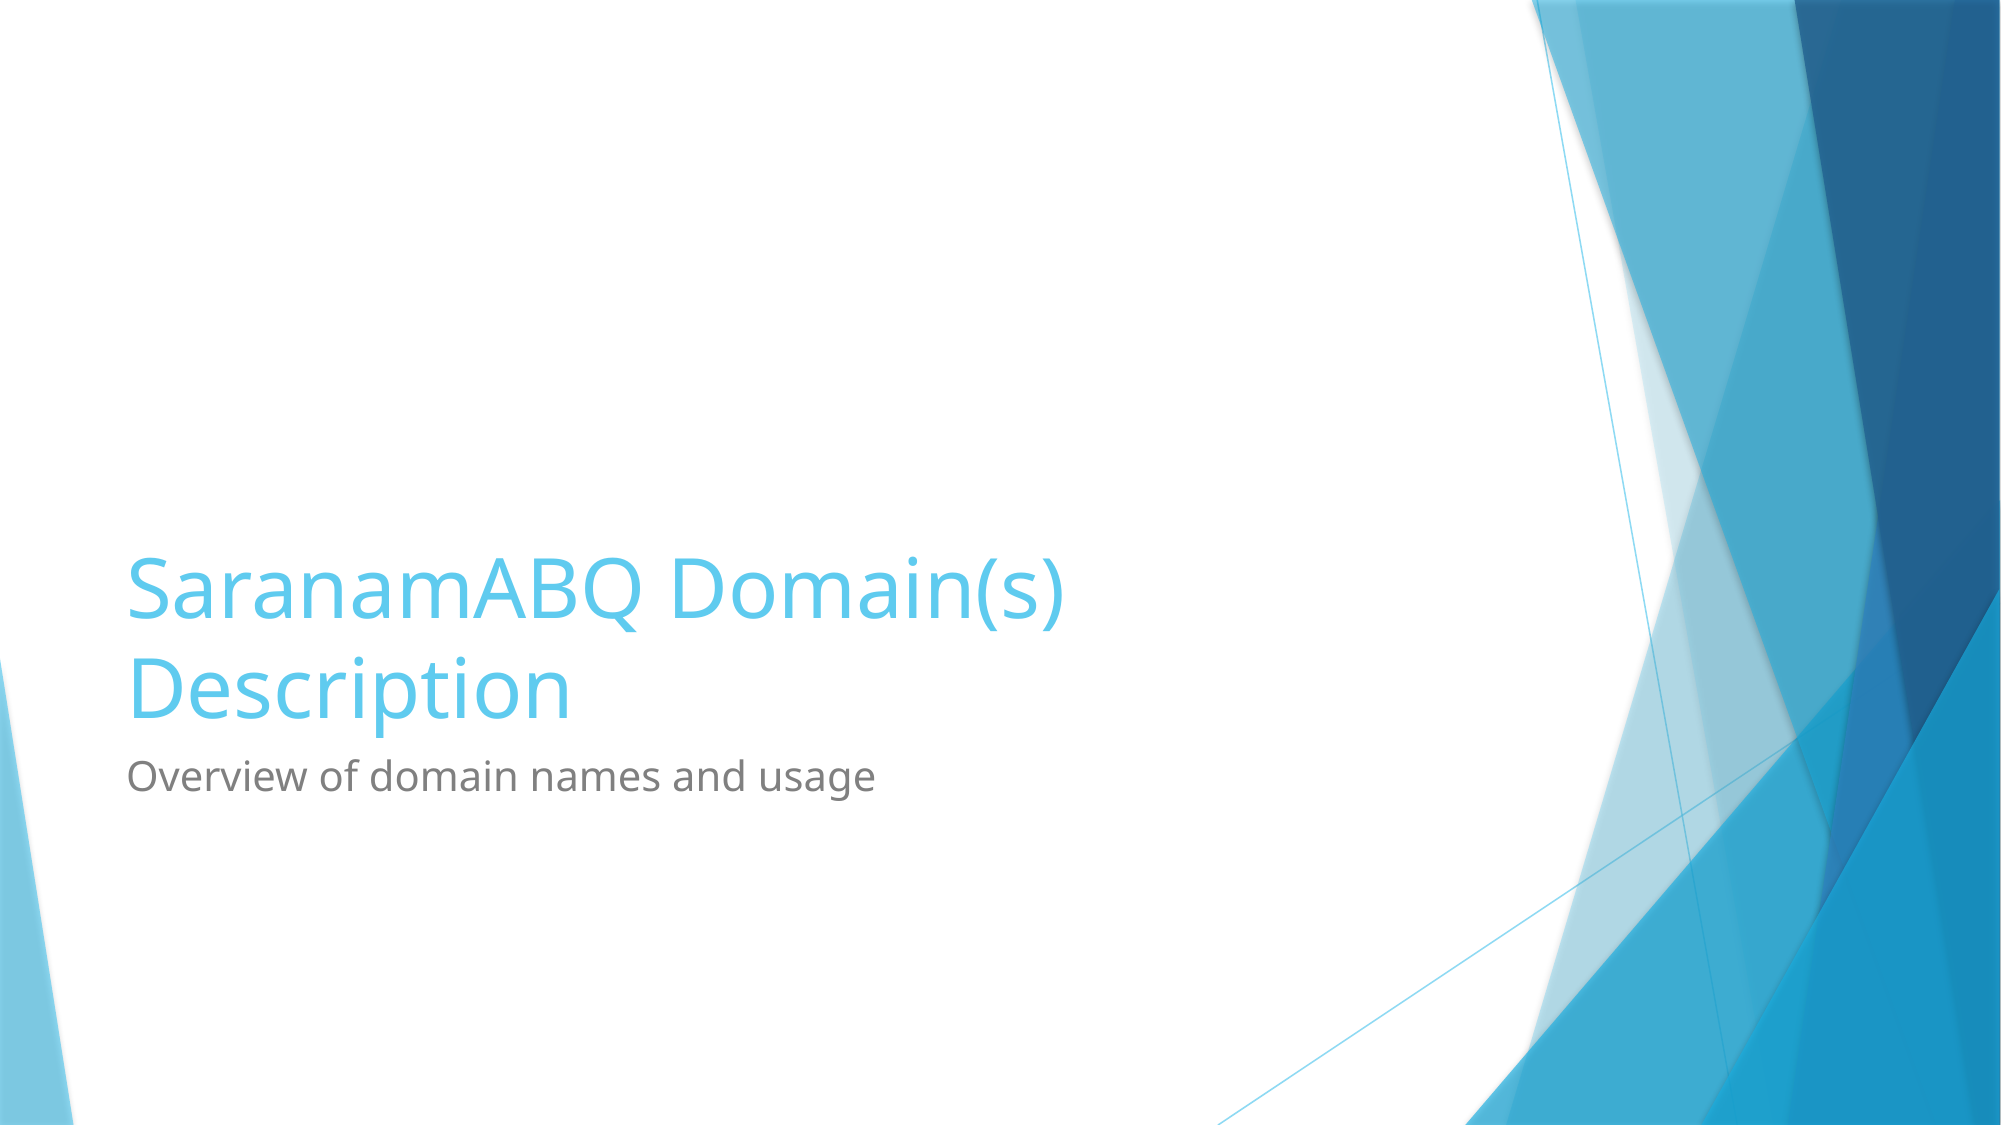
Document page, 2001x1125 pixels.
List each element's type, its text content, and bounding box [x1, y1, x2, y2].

list Overview of domain names and usage [111, 742, 1522, 884]
title SaranamABQ Domain(s) Description [111, 443, 1522, 742]
